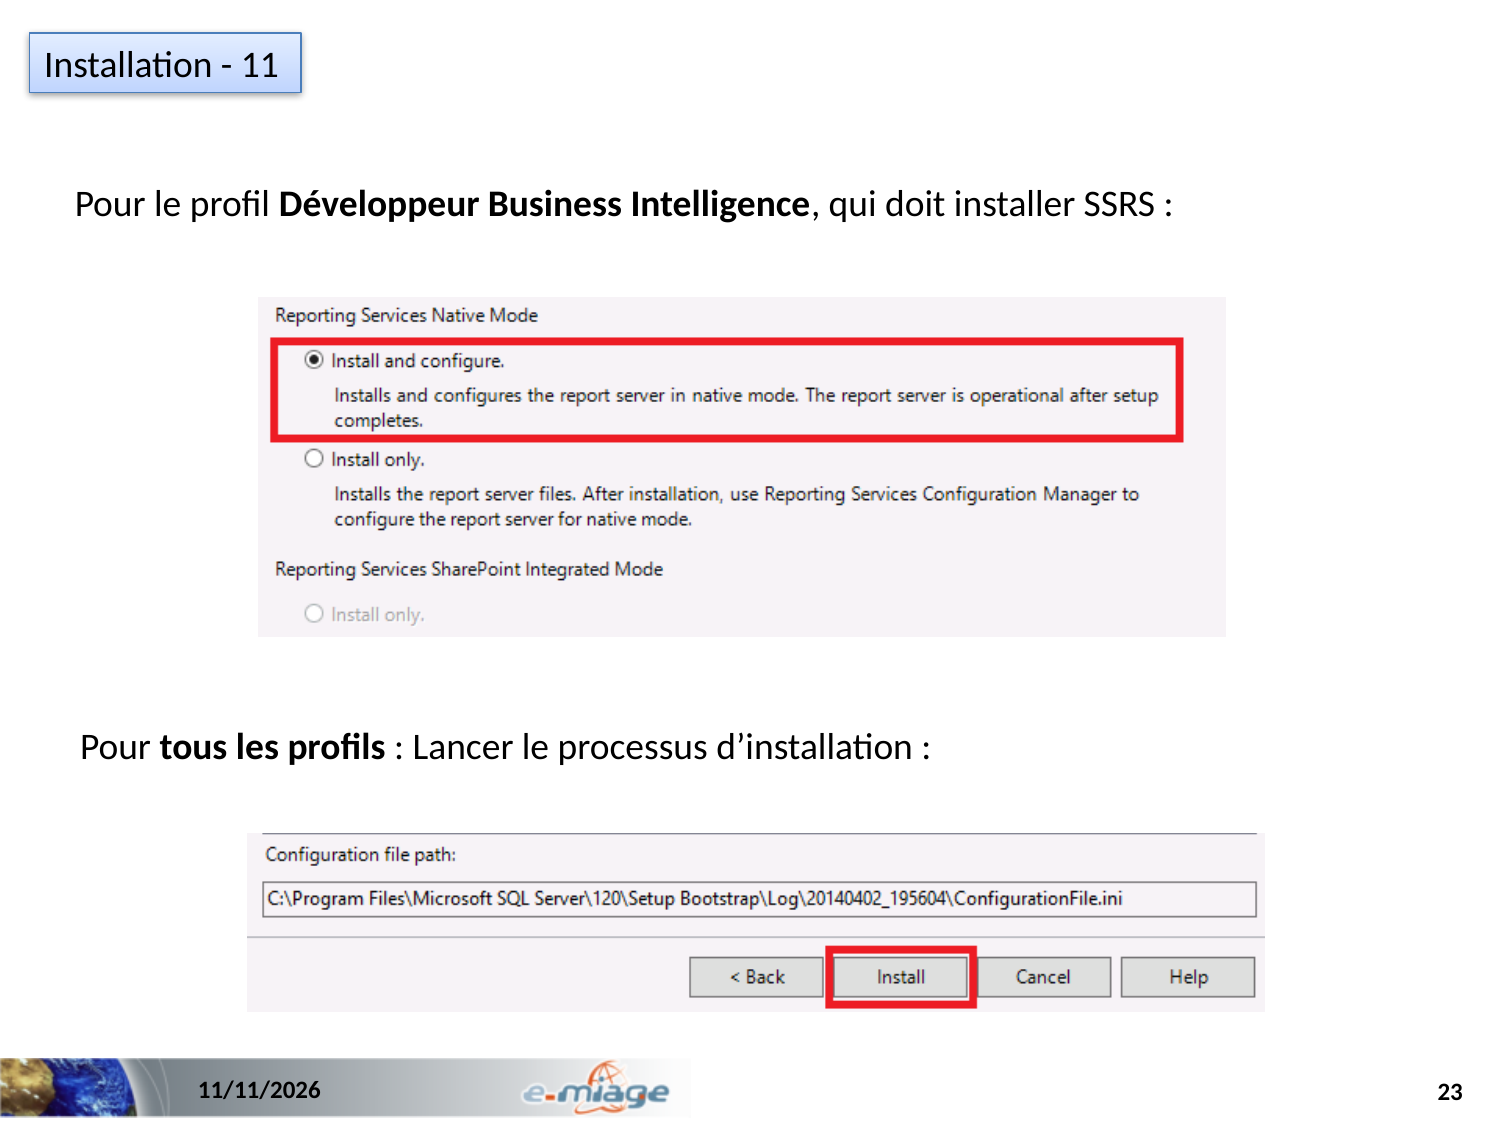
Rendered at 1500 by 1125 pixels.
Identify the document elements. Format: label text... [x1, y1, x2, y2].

text_box Pour le profil Développeur Business Intelligence, qui doit installer SSRS : [60, 171, 1424, 231]
text_box Pour tous les profils : Lancer le processus d’installation : [65, 714, 968, 775]
text_box Installation - 11 [29, 32, 302, 93]
picture [0, 1058, 691, 1118]
picture [257, 297, 1226, 637]
picture [247, 832, 1265, 1012]
